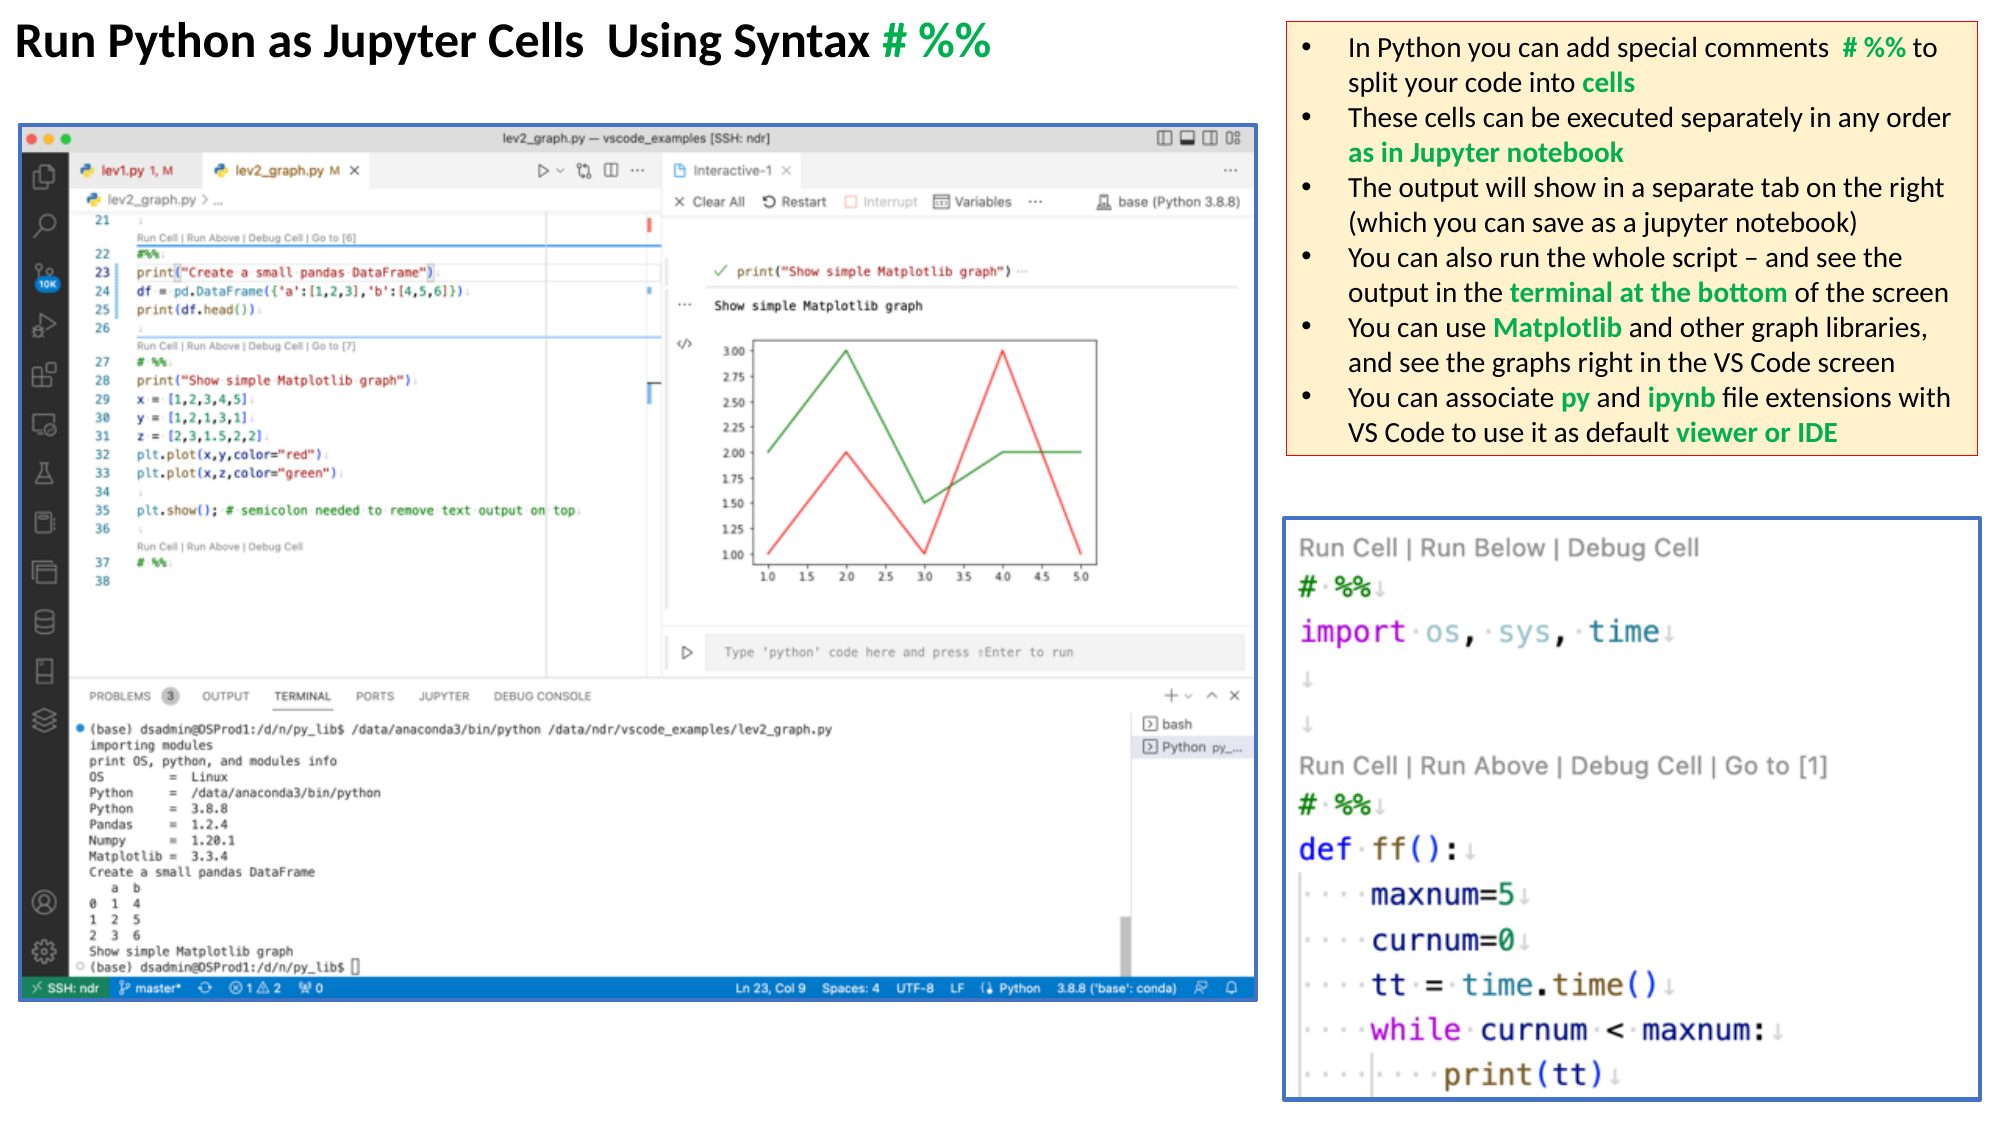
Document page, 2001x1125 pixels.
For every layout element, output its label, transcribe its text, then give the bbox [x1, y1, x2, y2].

picture [1286, 520, 1979, 1098]
text_box Run Python as Jupyter Cells Using Syntax # %% [0, 0, 1034, 75]
picture [21, 126, 1254, 999]
text_box In Python you can add special comments # %% to split your code into cells These cells can be executed separately in any order as in Jupyter notebook The output will show in a separate tab on the right (which you can save as a jupyter notebook) You can also run the whole script – and see the output in the terminal at the bottom of the screen You can use Matplotlib and other graph libraries, and see the graphs right in the VS Code screen You can associate py and ipynb file extensions with VS Code to use it as default viewer or IDE [1286, 21, 1978, 456]
